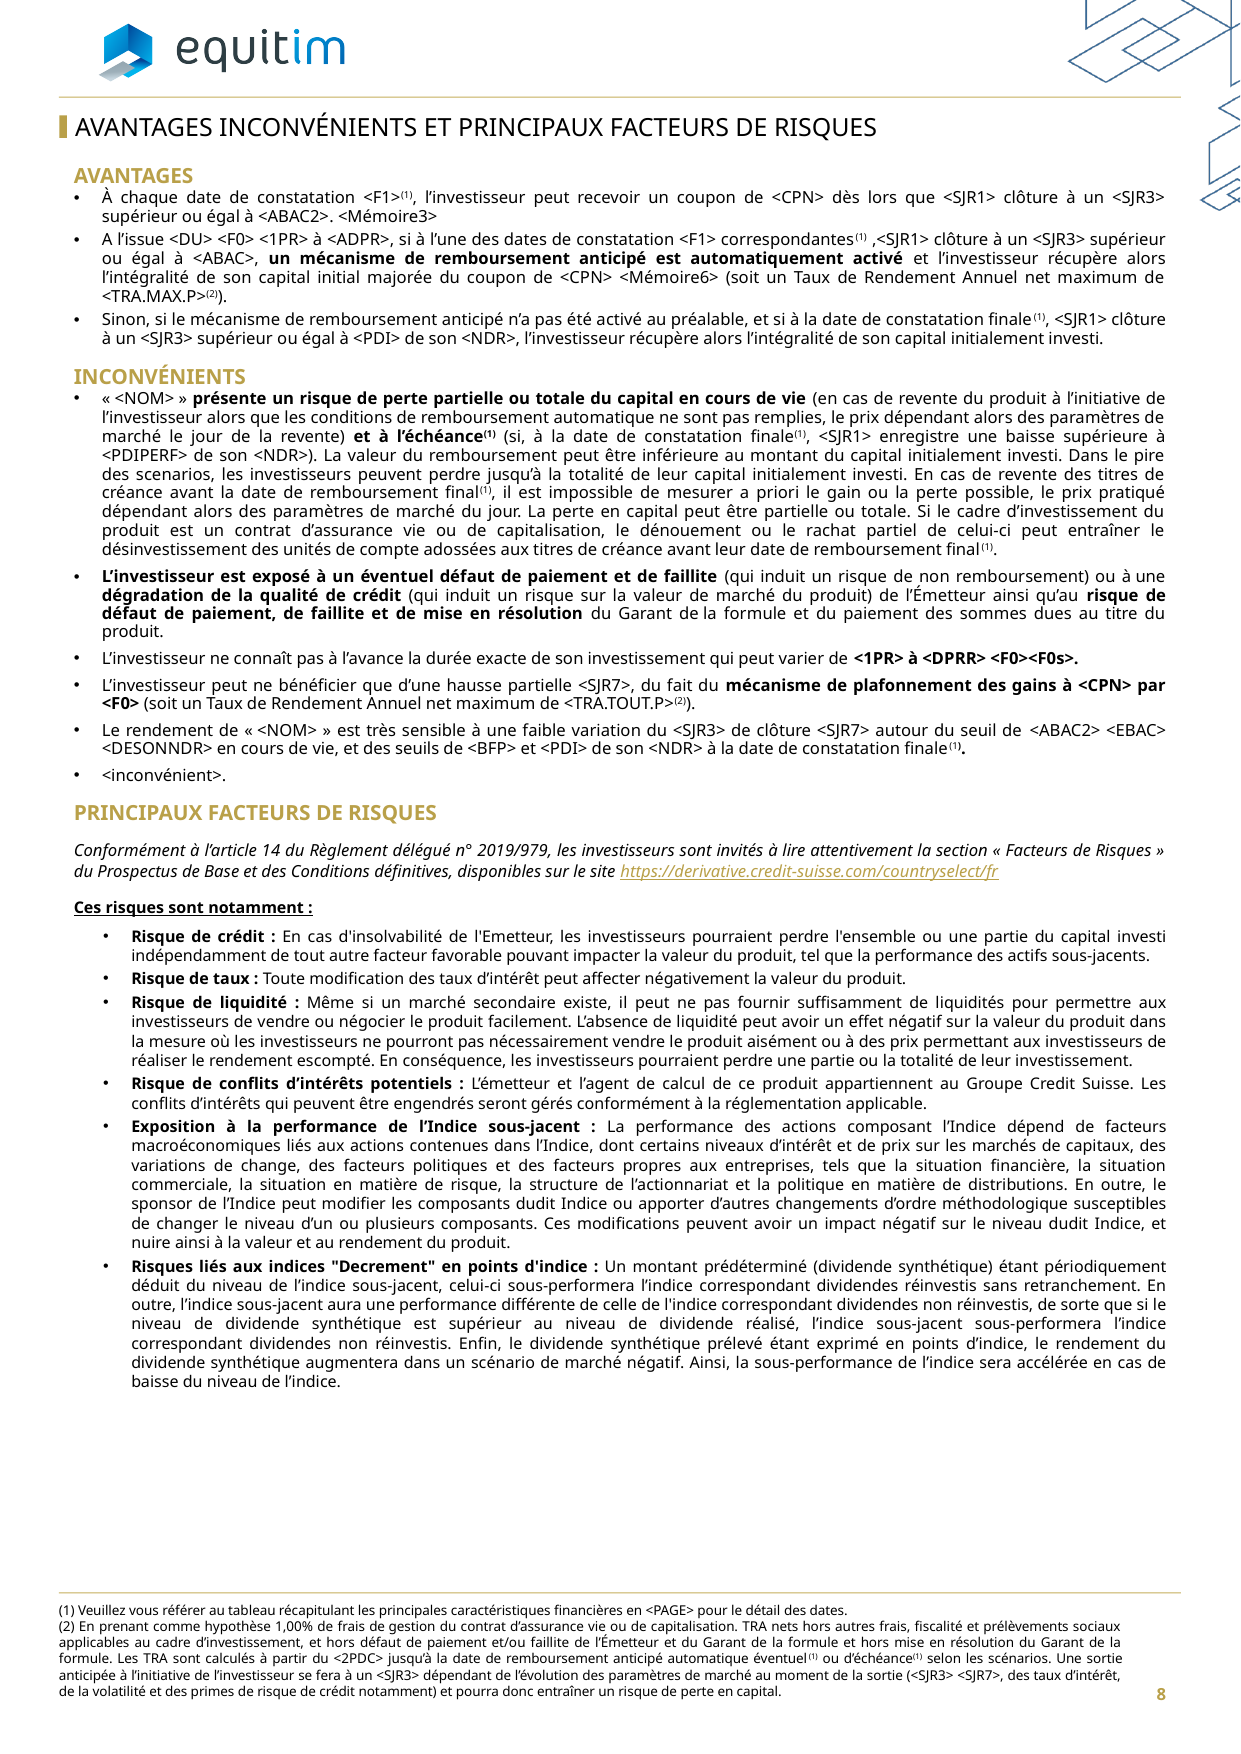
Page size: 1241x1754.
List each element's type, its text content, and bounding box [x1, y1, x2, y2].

picture [77, 3, 367, 97]
text_box [59, 115, 67, 138]
picture [1067, 0, 1241, 211]
text_box AVANTAGES À chaque date de constatation <F1>(1), l’investisseur peut recevoir un coupon de <CPN> dès lors que <SJR1> clôture à un <SJR3> supérieur ou égal à <ABAC2>. <Mémoire3> A l’issue <DU> <F0> <1PR> à <ADPR>, si à l’une des dates de constatation <F1> correspondantes(1) ,<SJR1> clôture à un <SJR3> supérieur ou égal à <ABAC>, un mécanisme de remboursement anticipé est automatiquement activé et l’investisseur récupère alors l’intégralité de son capital initial majorée du coupon de <CPN> <Mémoire6> (soit un Taux de Rendement Annuel net maximum de <TRA.MAX.P>(2)). Sinon, si le mécanisme de remboursement anticipé n’a pas été activé au préalable, et si à la date de constatation finale(1), <SJR1> clôture à un <SJR3> supérieur ou égal à <PDI> de son <NDR>, l’investisseur récupère alors l’intégralité de son capital initialement investi. INCONVÉNIENTS « <NOM> » présente un risque de perte partielle ou totale du capital en cours de vie (en cas de revente du produit à l’initiative de l’investisseur alors que les conditions de remboursement automatique ne sont pas remplies, le prix dépendant alors des paramètres de marché le jour de la revente) et à l’échéance(1) (si, à la date de constatation finale(1), <SJR1> enregistre une baisse supérieure à <PDIPERF> de son <NDR>). La valeur du remboursement peut être inférieure au montant du capital initialement investi. Dans le pire des scenarios, les investisseurs peuvent perdre jusqu’à la totalité de leur capital initialement investi. En cas de revente des titres de créance avant la date de remboursement final(1), il est impossible de mesurer a priori le gain ou la perte possible, le prix pratiqué dépendant alors des paramètres de marché du jour. La perte en capital peut être partielle ou totale. Si le cadre d’investissement du produit est un contrat d’assurance vie ou de capitalisation, le dénouement ou le rachat partiel de celui-ci peut entraîner le désinvestissement des unités de compte adossées aux titres de créance avant leur date de remboursement final(1). L’investisseur est exposé à un éventuel défaut de paiement et de faillite (qui induit un risque de non remboursement) ou à une dégradation de la qualité de crédit (qui induit un risque sur la valeur de marché du produit) de l’Émetteur ainsi qu’au risque de défaut de paiement, de faillite et de mise en résolution du Garant de la formule et du paiement des sommes dues au titre du produit. L’investisseur ne connaît pas à l’avance la durée exacte de son investissement qui peut varier de <1PR> à <DPRR> <F0><F0s>. L’investisseur peut ne bénéficier que d’une hausse partielle <SJR7>, du fait du mécanisme de plafonnement des gains à <CPN> par <F0> (soit un Taux de Rendement Annuel net maximum de <TRA.TOUT.P>(2)). Le rendement de « <NOM> » est très sensible à une faible variation du <SJR3> de clôture <SJR7> autour du seuil de <ABAC2> <EBAC> <DESONNDR> en cours de vie, et des seuils de <BFP> et <PDI> de son <NDR> à la date de constatation finale(1). <inconvénient>. PRINCIPAUX FACTEURS DE RISQUES Conformément à l’article 14 du Règlement délégué n° 2019/979, les investisseurs sont invités à lire attentivement la section « Facteurs de Risques » du Prospectus de Base et des Conditions définitives, disponibles sur le site https://derivative.credit-suisse.com/countryselect/fr. Ces risques sont notamment : Risque de crédit : En cas d'insolvabilité de l'Emetteur, les investisseurs pourraient perdre l'ensemble ou une partie du capital investi indépendamment de tout autre facteur favorable pouvant impacter la valeur du produit, tel que la performance des actifs sous-jacents. Risque de taux : Toute modification des taux d’intérêt peut affecter négativement la valeur du produit. Risque de liquidité : Même si un marché secondaire existe, il peut ne pas fournir suffisamment de liquidités pour permettre aux investisseurs de vendre ou négocier le produit facilement. L’absence de liquidité peut avoir un effet négatif sur la valeur du produit dans la mesure où les investisseurs ne pourront pas nécessairement vendre le produit aisément ou à des prix permettant aux investisseurs de réaliser le rendement escompté. En conséquence, les investisseurs pourraient perdre une partie ou la totalité de leur investissement. Risque de conflits d’intérêts potentiels : L’émetteur et l’agent de calcul de ce produit appartiennent au Groupe Credit Suisse. Les conflits d’intérêts qui peuvent être engendrés seront gérés conformément à la réglementation applicable. Exposition à la performance de l’Indice sous-jacent : La performance des actions composant l’Indice dépend de facteurs macroéconomiques liés aux actions contenues dans l’Indice, dont certains niveaux d’intérêt et de prix sur les marchés de capitaux, des variations de change, des facteurs politiques et des facteurs propres aux entreprises, tels que la situation financière, la situation commerciale, la situation en matière de risque, la structure de l’actionnariat et la politique en matière de distributions. En outre, le sponsor de l’Indice peut modifier les composants dudit Indice ou apporter d’autres changements d’ordre méthodologique susceptibles de changer le niveau d’un ou plusieurs composants. Ces modifications peuvent avoir un impact négatif sur le niveau dudit Indice, et nuire ainsi à la valeur et au rendement du produit. Risques liés aux indices "Decrement" en points d'indice : Un montant prédéterminé (dividende synthétique) étant périodiquement déduit du niveau de l’indice sous-jacent, celui-ci sous-performera l’indice correspondant dividendes réinvestis sans retranchement. En outre, l’indice sous-jacent aura une performance différente de celle de l'indice correspondant dividendes non réinvestis, de sorte que si le niveau de dividende synthétique est supérieur au niveau de dividende réalisé, l’indice sous-jacent sous-performera l’indice correspondant dividendes non réinvestis. Enfin, le dividende synthétique prélevé étant exprimé en points d’indice, le rendement du dividende synthétique augmentera dans un scénario de marché négatif. Ainsi, la sous-performance de l’indice sera accélérée en cas de baisse du niveau de l’indice. [58, 157, 1181, 1399]
text_box (1) Veuillez vous référer au tableau récapitulant les principales caractéristiques financières en <PAGE> pour le détail des dates. (2) En prenant comme hypothèse 1,00% de frais de gestion du contrat d’assurance vie ou de capitalisation. TRA nets hors autres frais, fiscalité et prélèvements sociaux applicables au cadre d’investissement, et hors défaut de paiement et/ou faillite de l’Émetteur et du Garant de la formule et hors mise en résolution du Garant de la formule. Les TRA sont calculés à partir du <2PDC> jusqu’à la date de remboursement anticipé automatique éventuel(1) ou d’échéance(1) selon les scénarios. Une sortie anticipée à l’initiative de l’investisseur se fera à un <SJR3> dépendant de l’évolution des paramètres de marché au moment de la sortie (<SJR3> <SJR7>, des taux d’intérêt, de la volatilité et des primes de risque de crédit notamment) et pourra donc entraîner un risque de perte en capital. [59, 1601, 1123, 1700]
text_box AVANTAGES INCONVÉNIENTS ET principaux FACTEURS DE RISQUES [75, 109, 1192, 148]
slide_number 8 [1122, 1664, 1182, 1728]
